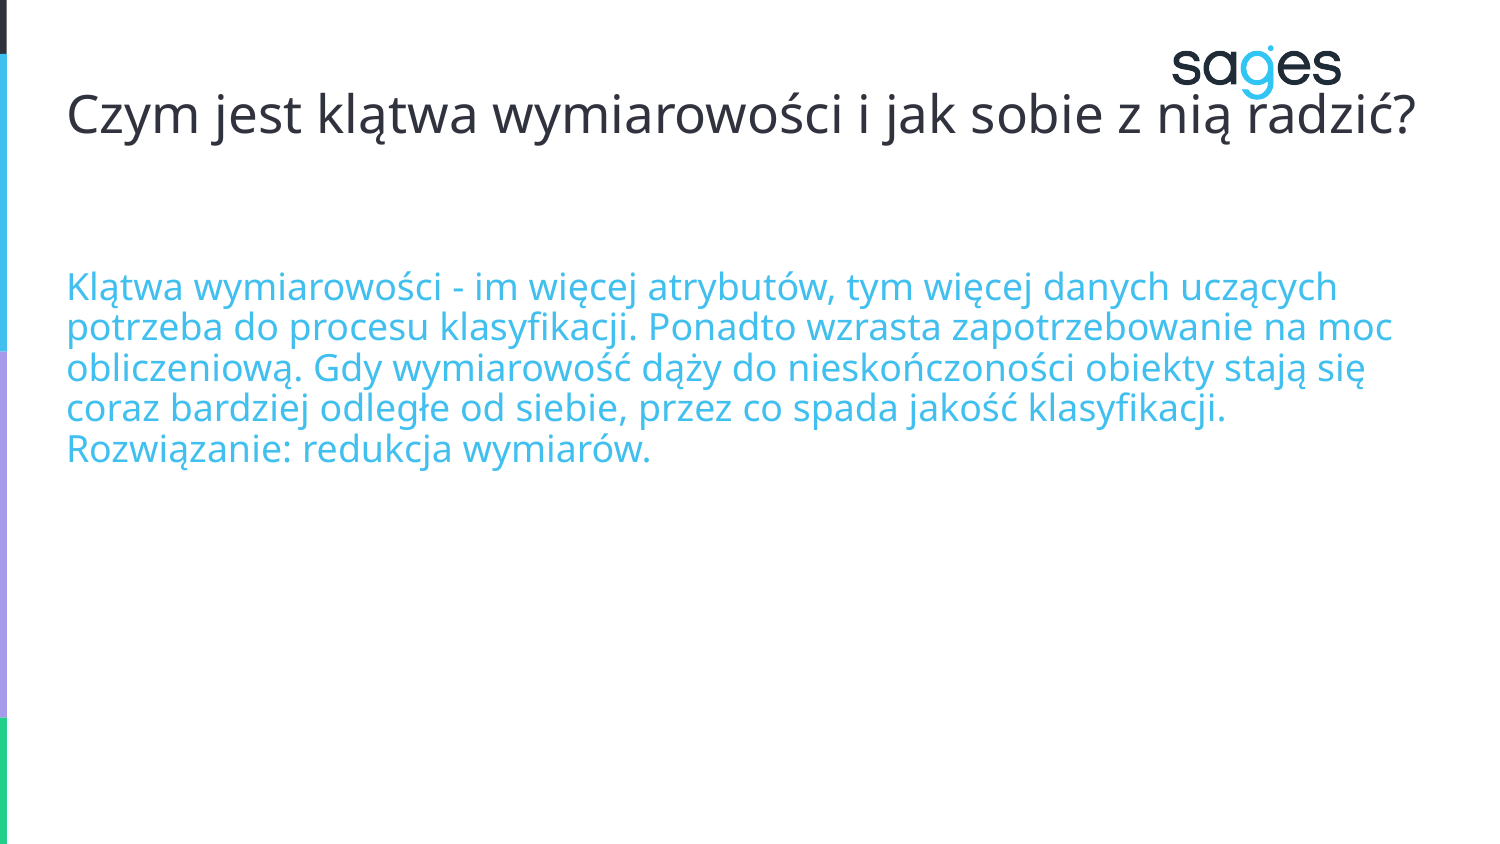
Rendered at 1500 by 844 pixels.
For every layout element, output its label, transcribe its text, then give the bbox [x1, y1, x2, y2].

picture [1172, 45, 1341, 72]
title Czym jest klątwa wymiarowości i jak sobie z nią radzić? [51, 72, 1449, 167]
list Klątwa wymiarowości - im więcej atrybutów, tym więcej danych uczących potrzeba do procesu klasyfikacji. Ponadto wzrasta zapotrzebowanie na moc obliczeniową. Gdy wymiarowość dąży do nieskończoności obiekty stają się coraz bardziej odległe od siebie, przez co spada jakość klasyfikacji. Rozwiązanie: redukcja wymiarów. [51, 253, 1449, 520]
